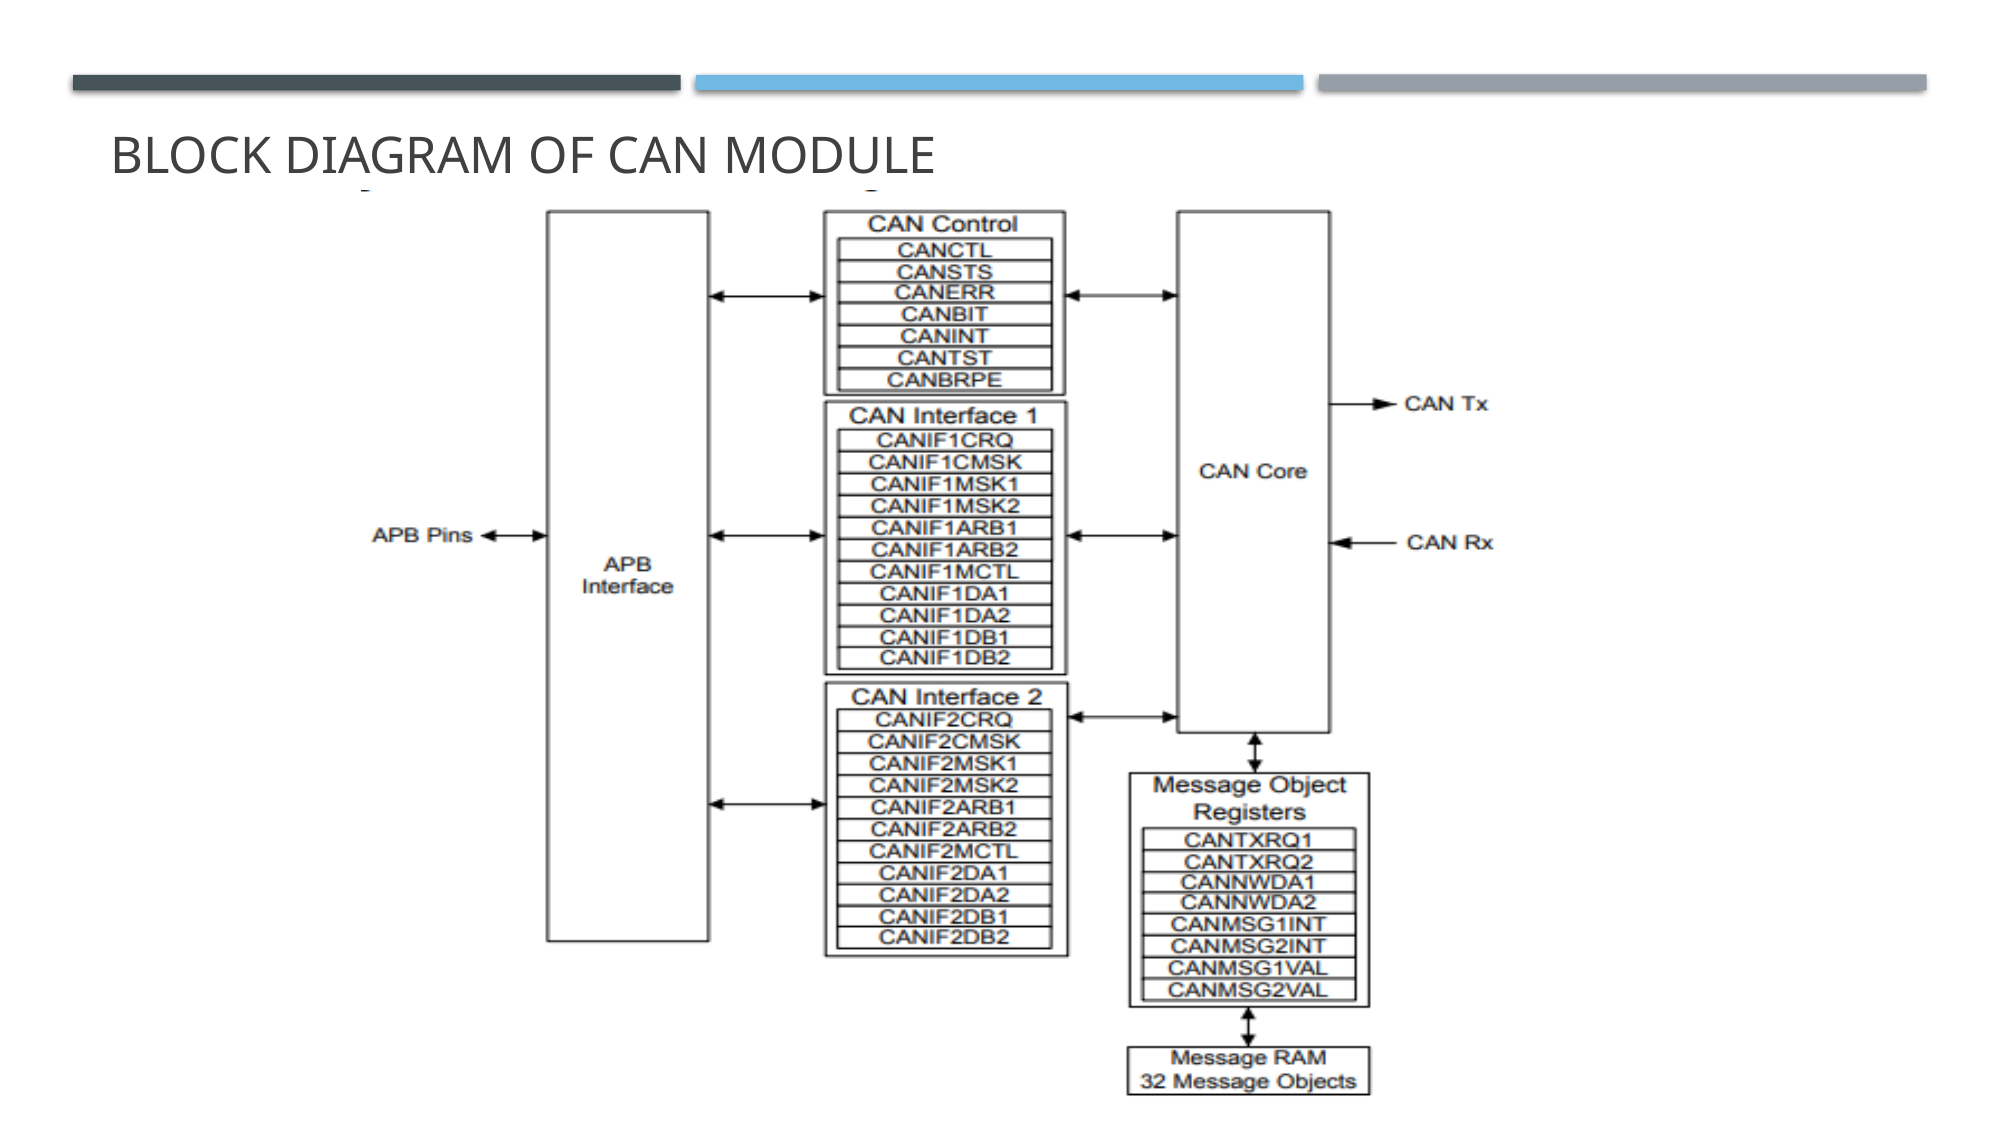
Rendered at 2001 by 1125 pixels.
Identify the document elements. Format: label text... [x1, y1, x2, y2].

title Block Diagram of can module [95, 115, 1905, 191]
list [360, 190, 1526, 1106]
